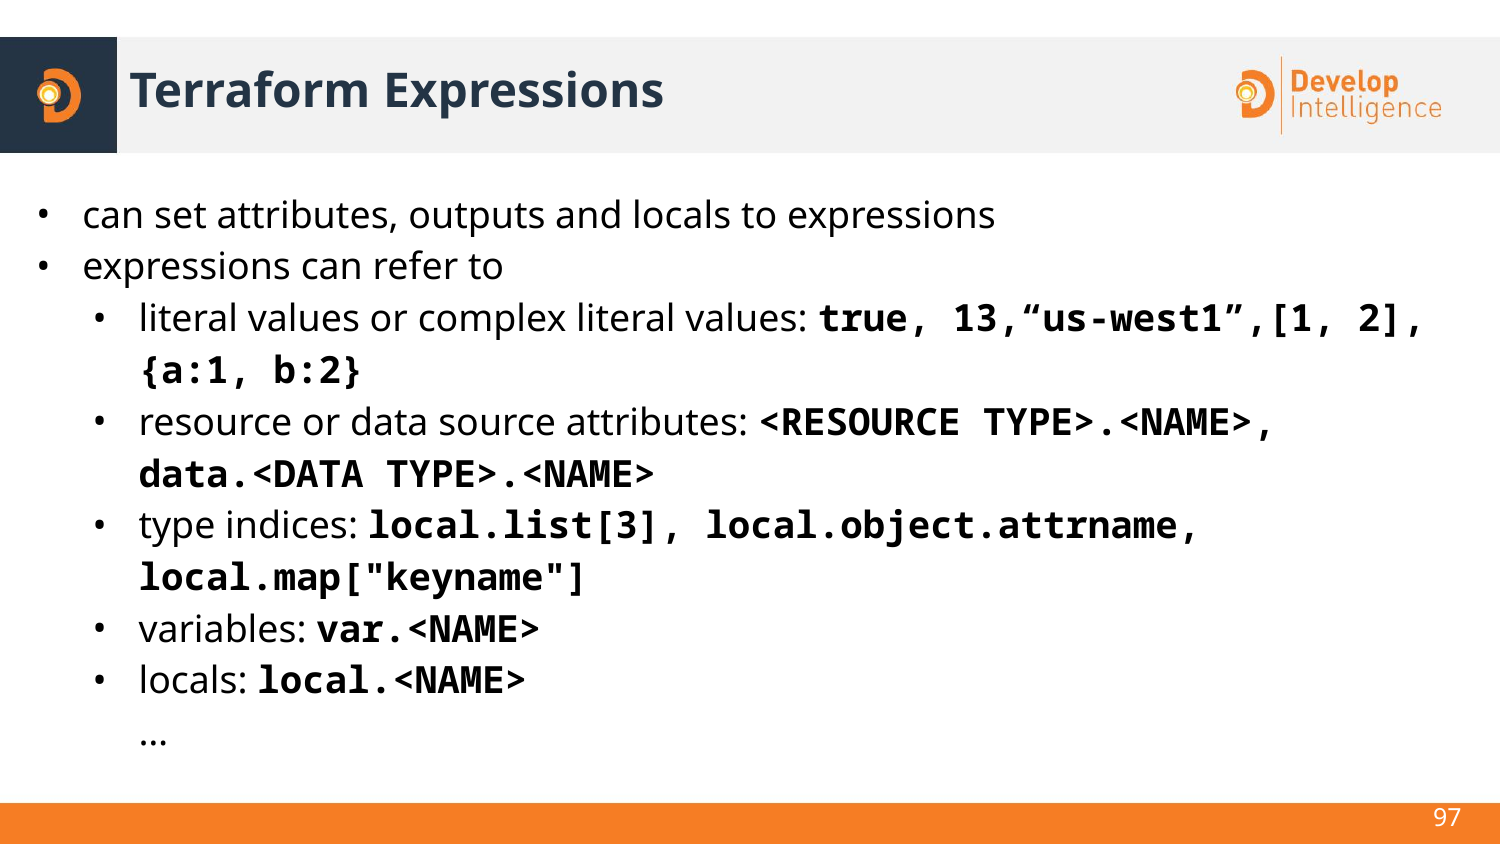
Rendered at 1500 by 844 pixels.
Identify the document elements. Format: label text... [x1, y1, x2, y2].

slide_number ‹#› [1396, 800, 1499, 838]
list can set attributes, outputs and locals to expressions expressions can refer to literal values or complex literal values: true, 13,“us-west1”,[1, 2],{a:1, b:2} resource or data source attributes: <RESOURCE TYPE>.<NAME>, data.<DATA TYPE>.<NAME> type indices: local.list[3], local.object.attrname, local.map["keyname"] variables: var.<NAME> locals: local.<NAME> … [25, 178, 1474, 770]
title Terraform Expressions [118, 36, 1500, 148]
picture [0, 0, 1500, 844]
